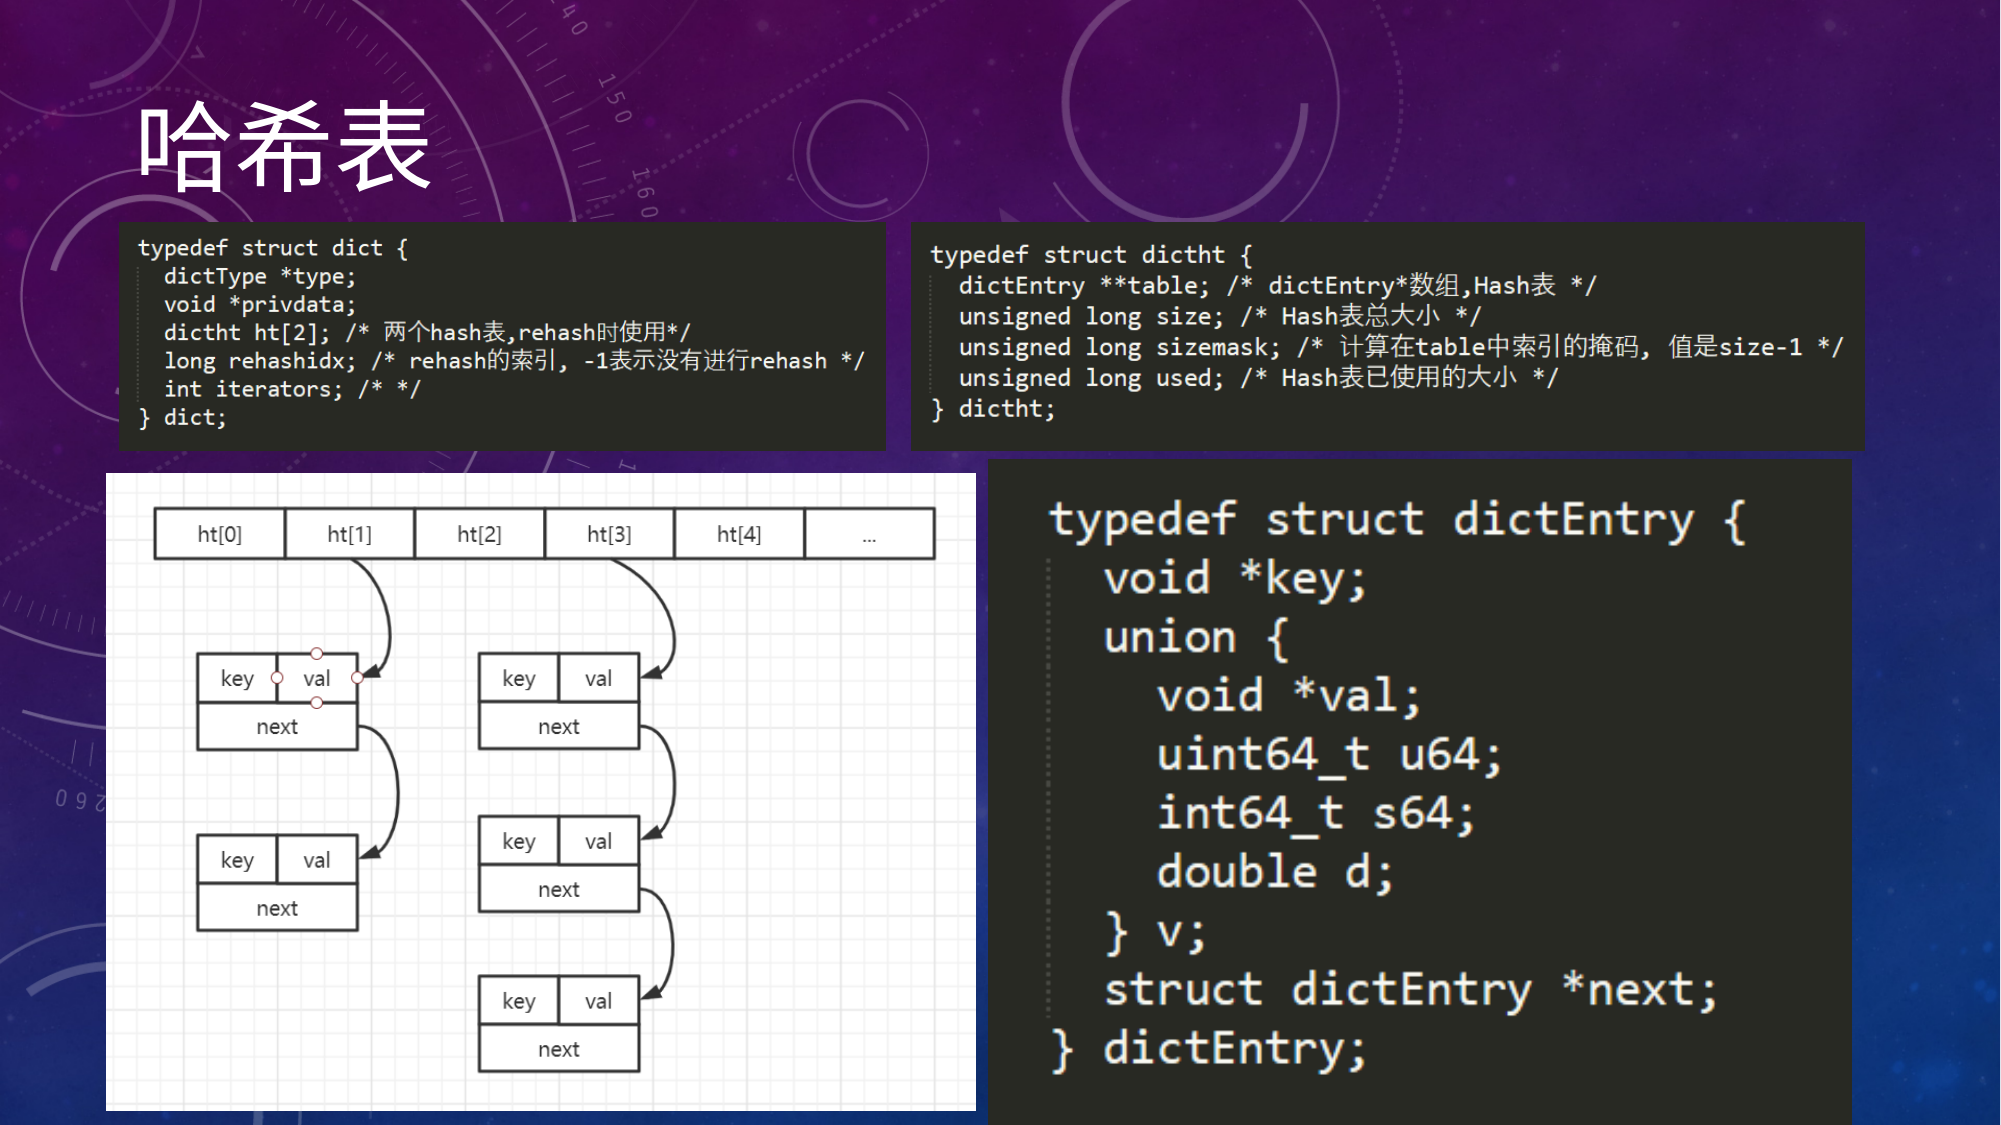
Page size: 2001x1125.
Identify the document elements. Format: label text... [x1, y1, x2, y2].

text_box [377, 212, 408, 222]
text_box 哈希表 [119, 77, 1052, 212]
picture [0, 0, 2001, 1125]
